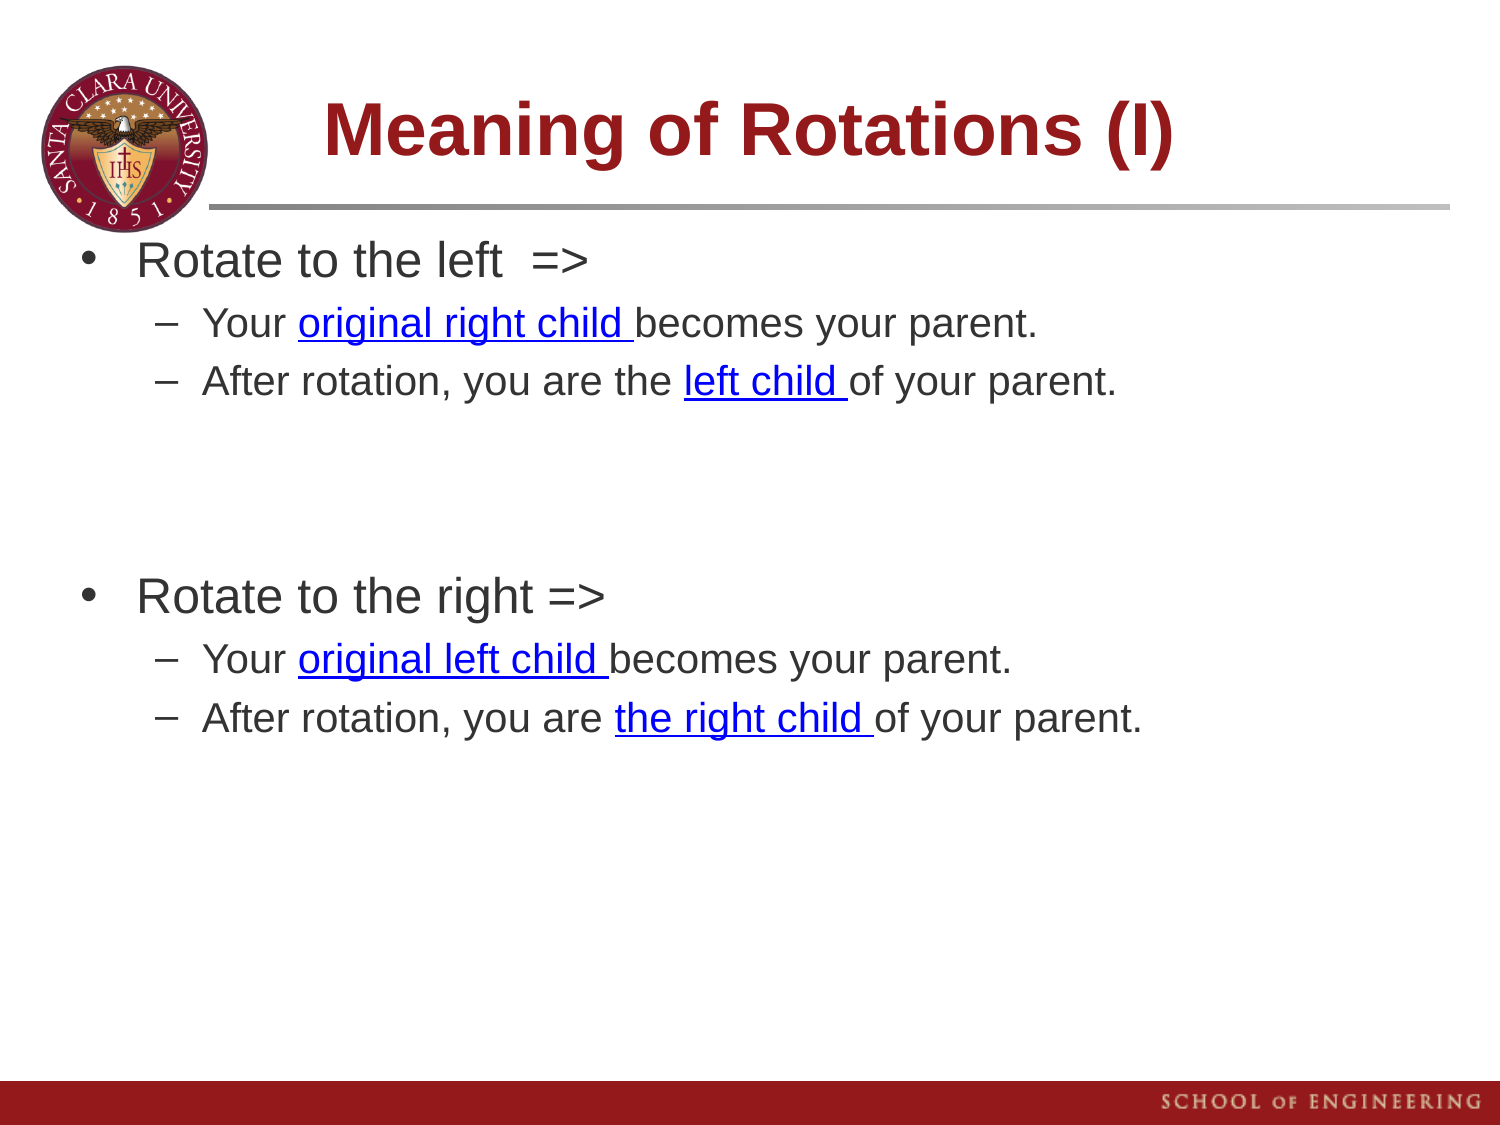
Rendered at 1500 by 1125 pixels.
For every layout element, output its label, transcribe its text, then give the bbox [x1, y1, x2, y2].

picture [37, 63, 209, 235]
title Meaning of Rotations (I) [75, 45, 1425, 205]
picture [1149, 1091, 1489, 1115]
list Rotate to the left => Your original right child becomes your parent. After rotation, you are the left child of your parent. Rotate to the right => Your original left child becomes your parent. After rotation, you are the right child of your parent. [64, 219, 1473, 1070]
